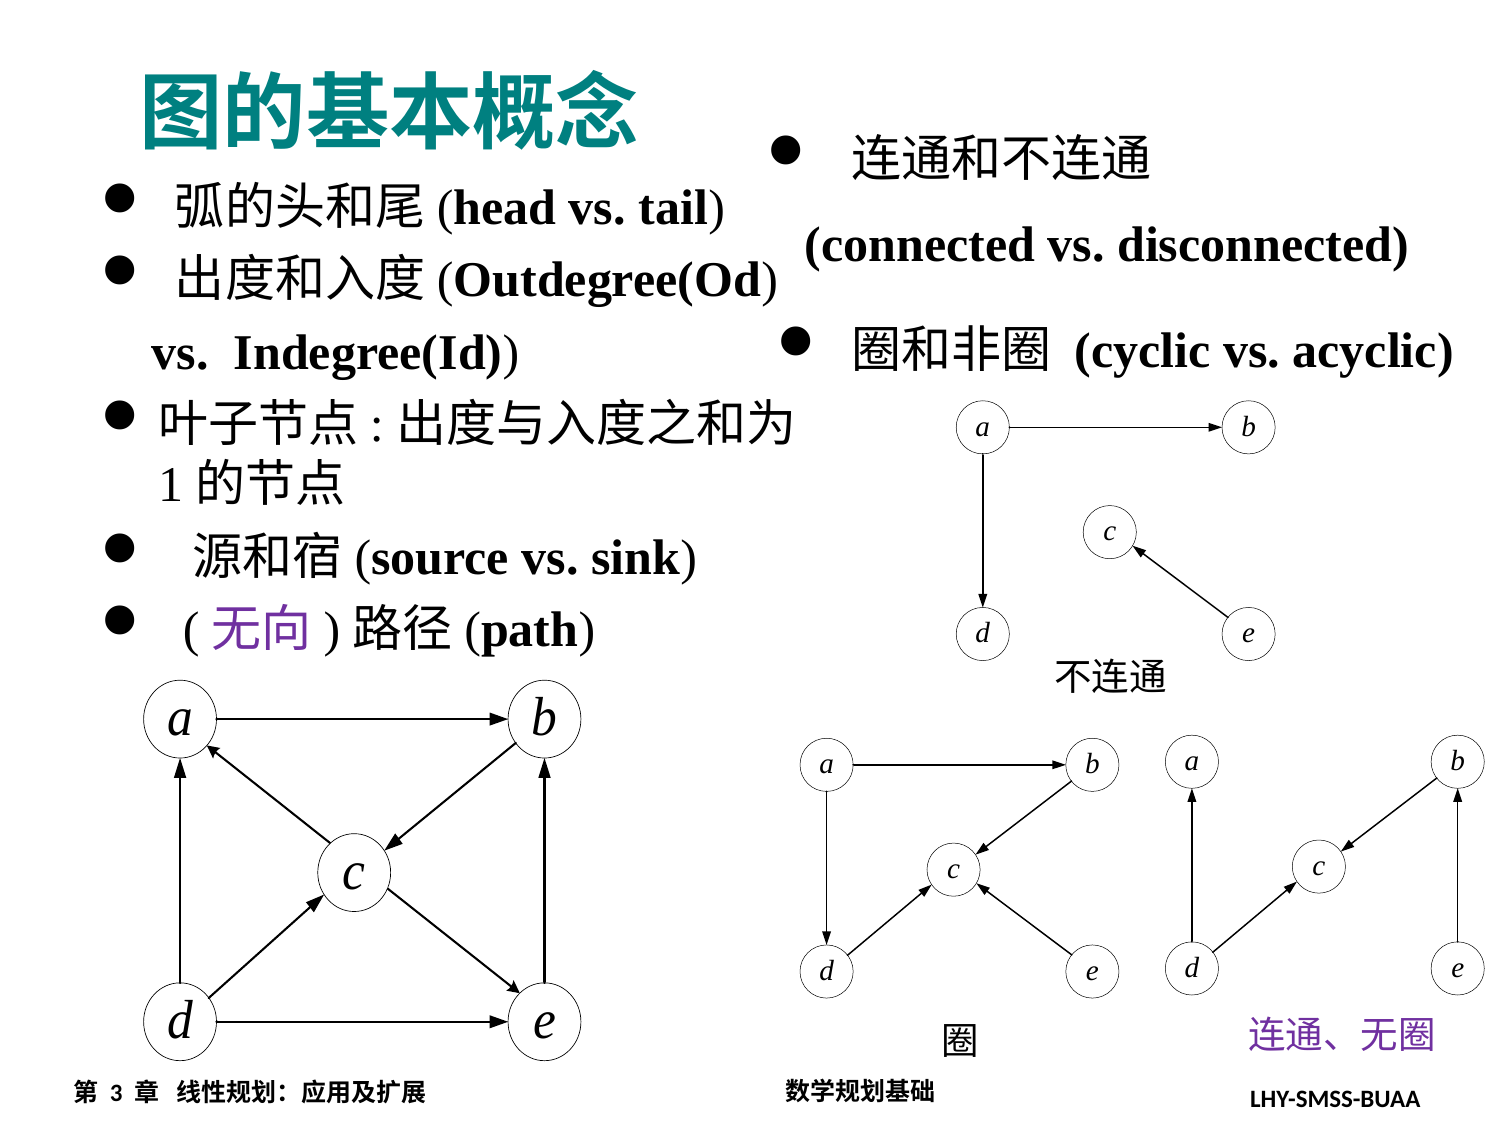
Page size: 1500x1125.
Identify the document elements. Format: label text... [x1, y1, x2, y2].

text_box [953, 397, 1278, 706]
text_box 图的基本概念 [125, 51, 832, 166]
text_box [797, 735, 1122, 1070]
text_box 圈和非圈 (cyclic vs. acyclic) [762, 310, 1474, 386]
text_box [1162, 732, 1488, 1064]
text_box 弧的头和尾(head vs. tail) 出度和入度(Outdegree(Od) vs. Indegree(Id)) 叶子节点:出度与入度之和为1的节点 源和宿(source vs. sink) (无向)路径(path) [86, 166, 819, 665]
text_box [139, 674, 585, 1065]
text_box 连通和不连通 (connected vs. disconnected) [752, 119, 1464, 280]
